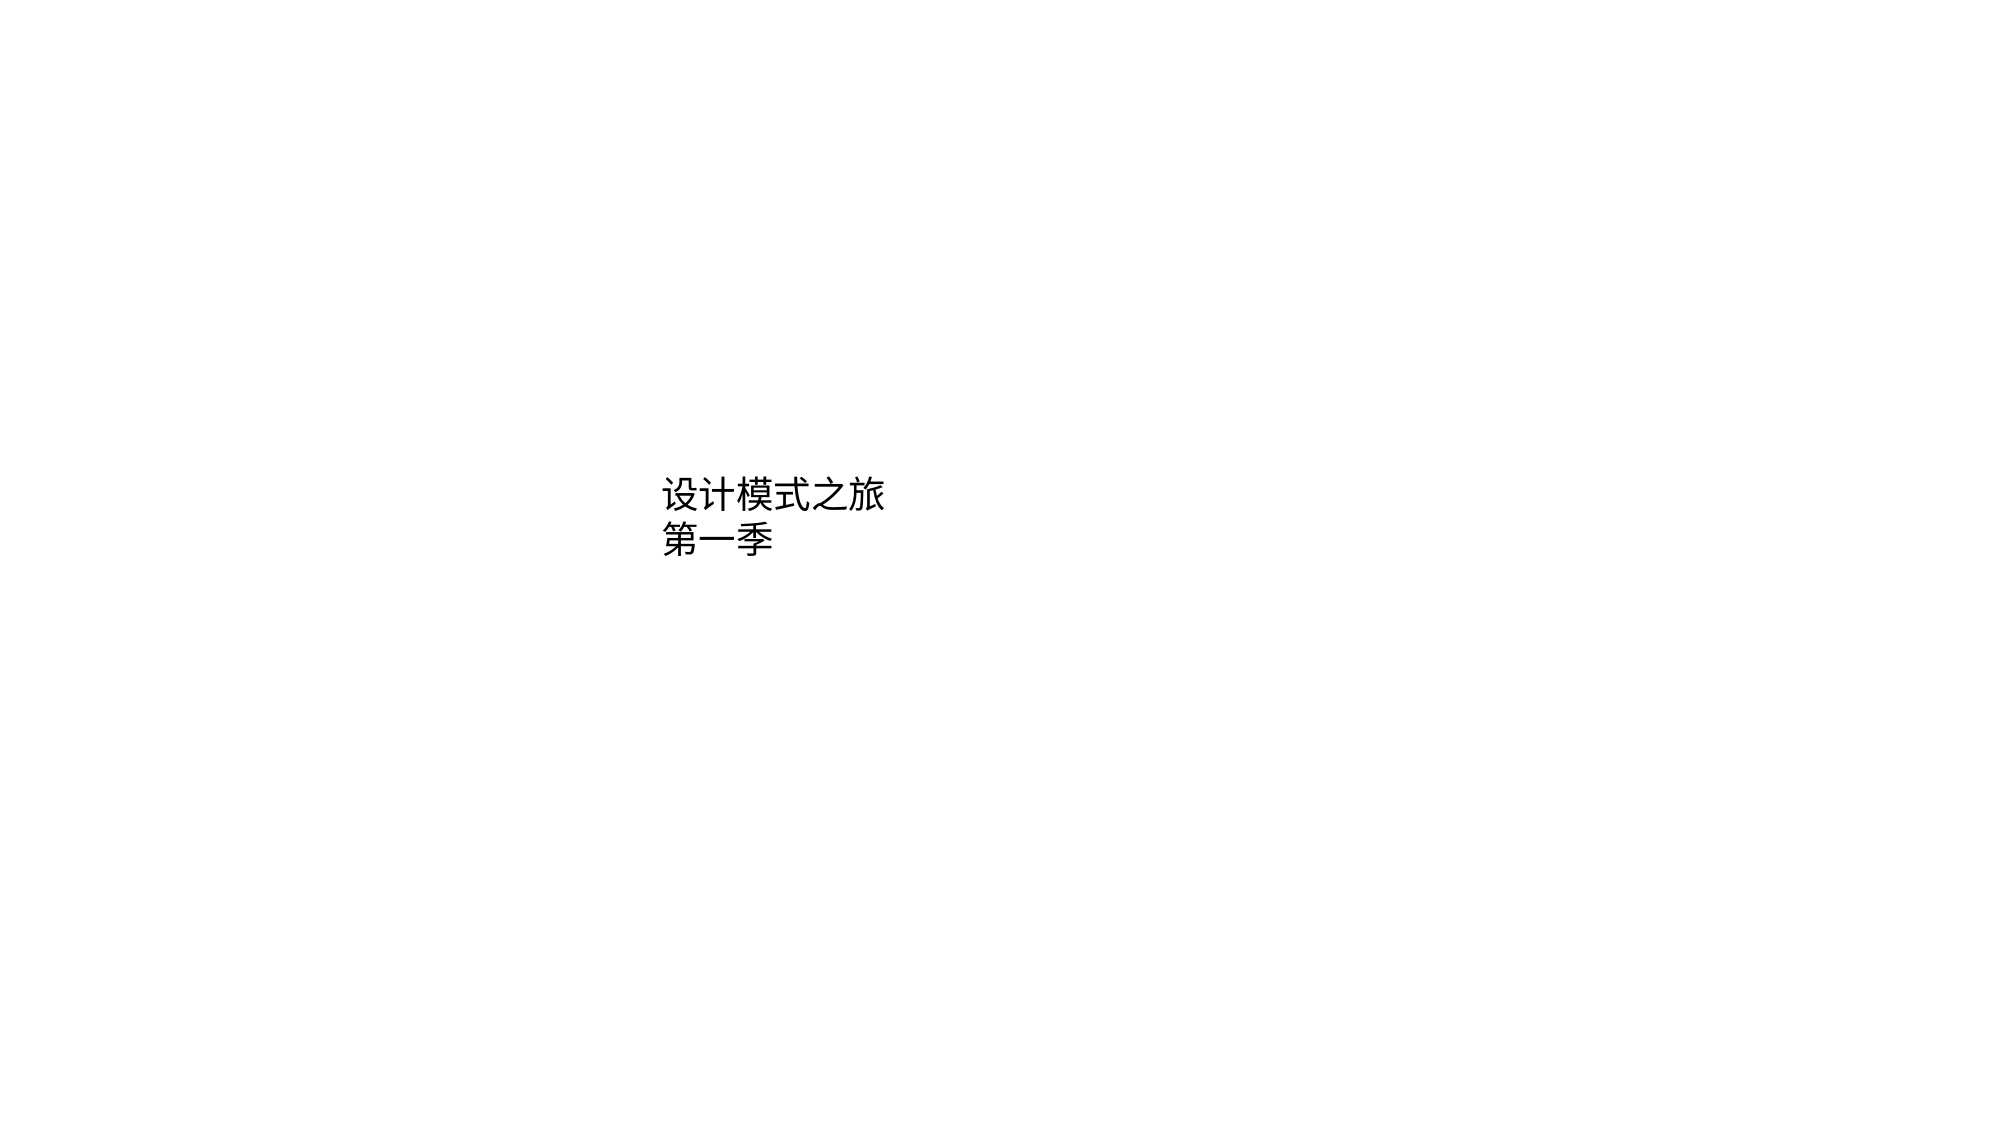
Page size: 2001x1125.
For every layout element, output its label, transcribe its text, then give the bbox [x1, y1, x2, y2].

text_box 设计模式之旅 第一季 [646, 463, 902, 569]
